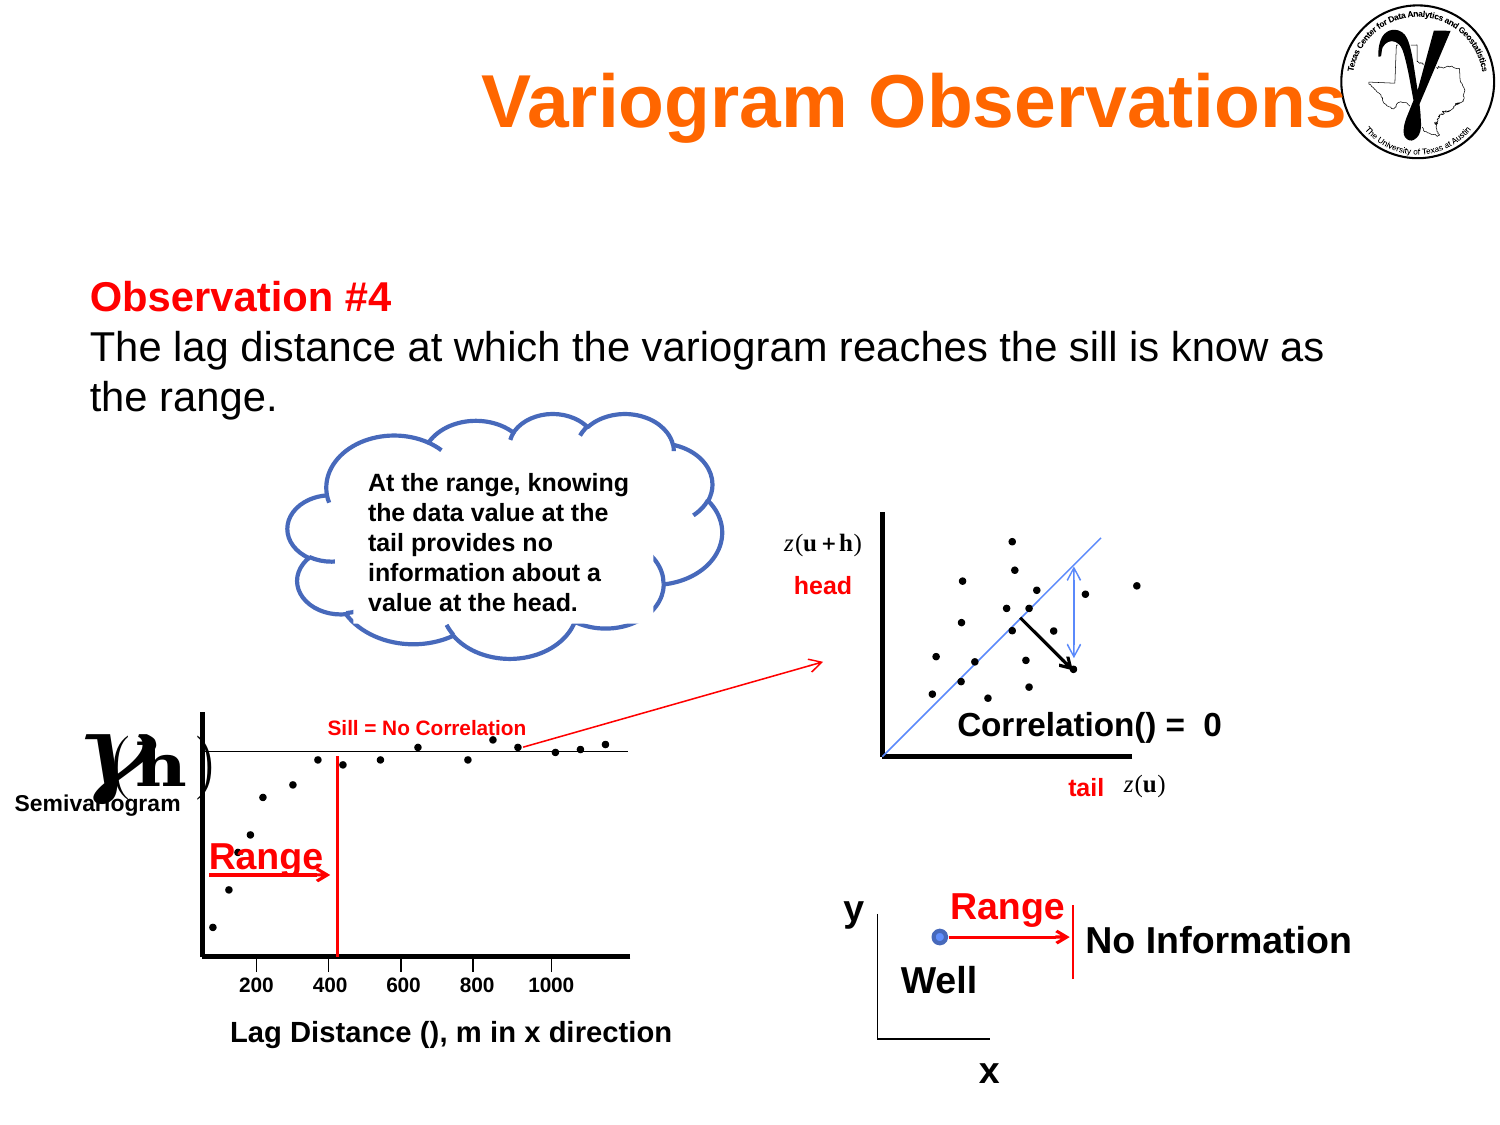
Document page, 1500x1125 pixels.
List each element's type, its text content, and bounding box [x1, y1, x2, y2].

text_box [341, 760, 349, 771]
text_box [462, 760, 474, 766]
text_box Semivariogram [0, 781, 197, 824]
text_box tail [1053, 766, 1120, 809]
text_box [200, 957, 256, 964]
text_box [931, 930, 948, 946]
text_box [312, 760, 324, 766]
text_box [329, 959, 400, 964]
text_box 400 [298, 965, 363, 1004]
text_box [285, 411, 725, 662]
text_box Variogram Observations [327, 9, 1500, 197]
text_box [882, 537, 1102, 757]
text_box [1019, 617, 1074, 671]
text_box [552, 959, 625, 964]
text_box [374, 760, 387, 766]
text_box [487, 734, 499, 746]
text_box Range [207, 824, 333, 875]
text_box 800 [445, 965, 510, 1004]
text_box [522, 661, 824, 748]
text_box [474, 959, 551, 964]
text_box [257, 959, 328, 964]
text_box Sill = No Correlation [312, 707, 517, 747]
text_box No Information [1076, 909, 1368, 969]
text_box [402, 959, 472, 964]
text_box [257, 791, 269, 804]
text_box x [964, 1039, 1015, 1099]
text_box y [828, 876, 879, 937]
text_box 200 [224, 965, 289, 1004]
text_box [512, 741, 517, 750]
text_box [1131, 580, 1143, 592]
text_box Well [886, 948, 993, 1009]
text_box [471, 753, 550, 757]
text_box [287, 779, 299, 791]
text_box 1000 [513, 965, 590, 1004]
text_box [875, 1040, 964, 1045]
text_box head [779, 569, 868, 608]
text_box [223, 885, 235, 896]
text_box At the range, knowing the data value at the tail provides no information about a value at the head. [353, 459, 654, 624]
text_box Range [935, 874, 1080, 935]
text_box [1118, 769, 1172, 804]
text_box 600 [371, 965, 436, 1004]
list Observation #4 The lag distance at which the variogram reaches the sill is know as the range. [75, 262, 1400, 1125]
text_box [412, 741, 424, 750]
text_box [321, 754, 377, 759]
text_box [207, 921, 219, 934]
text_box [778, 528, 867, 563]
text_box Range [193, 824, 197, 885]
text_box [1101, 759, 1126, 763]
